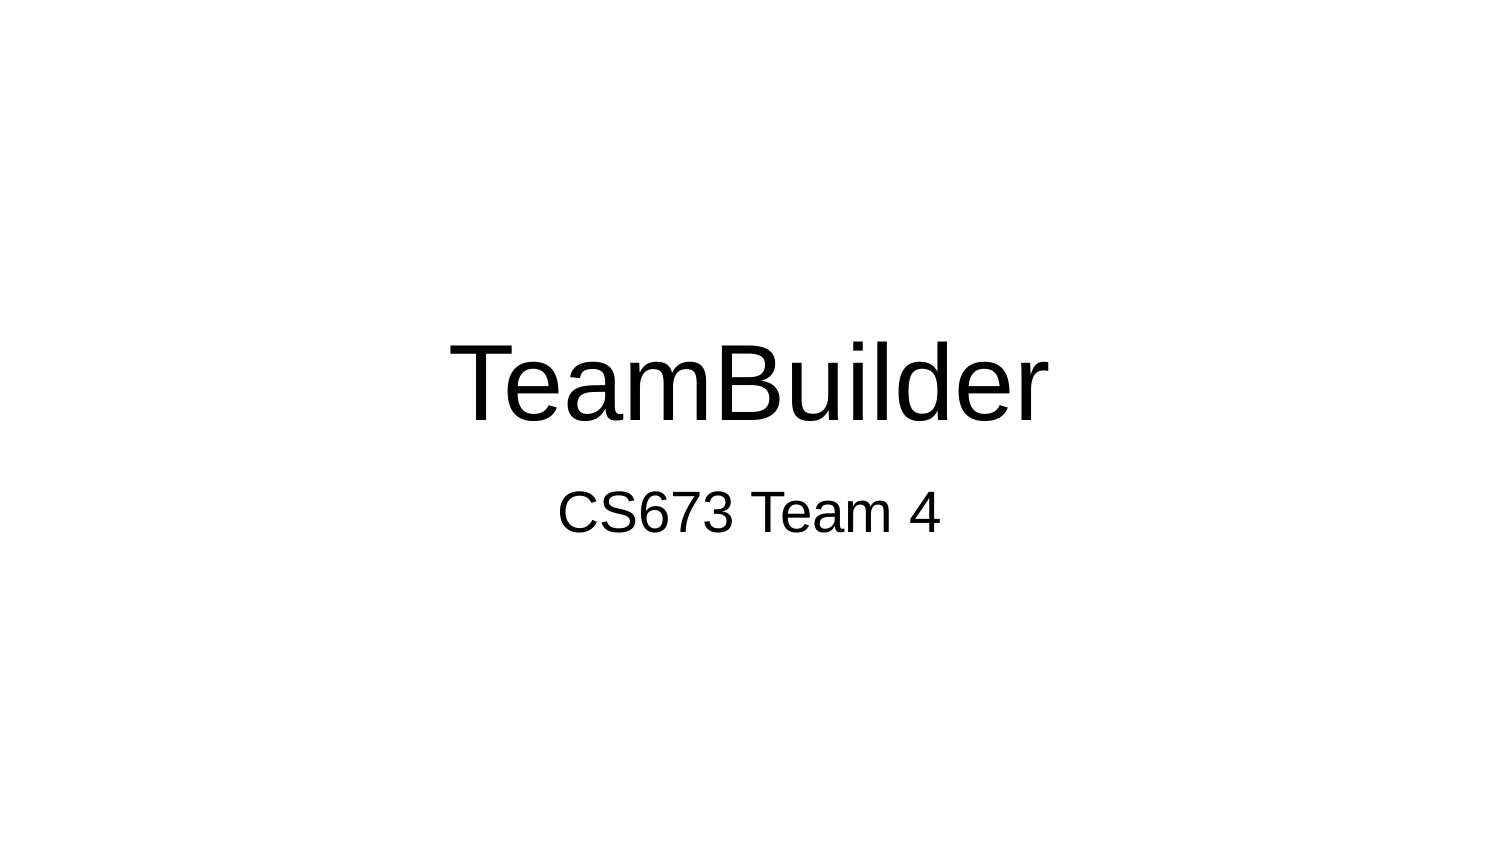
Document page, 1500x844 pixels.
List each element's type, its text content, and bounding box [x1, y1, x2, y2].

subtitle CS673 Team 4 [51, 464, 1449, 595]
title TeamBuilder [51, 122, 1449, 459]
